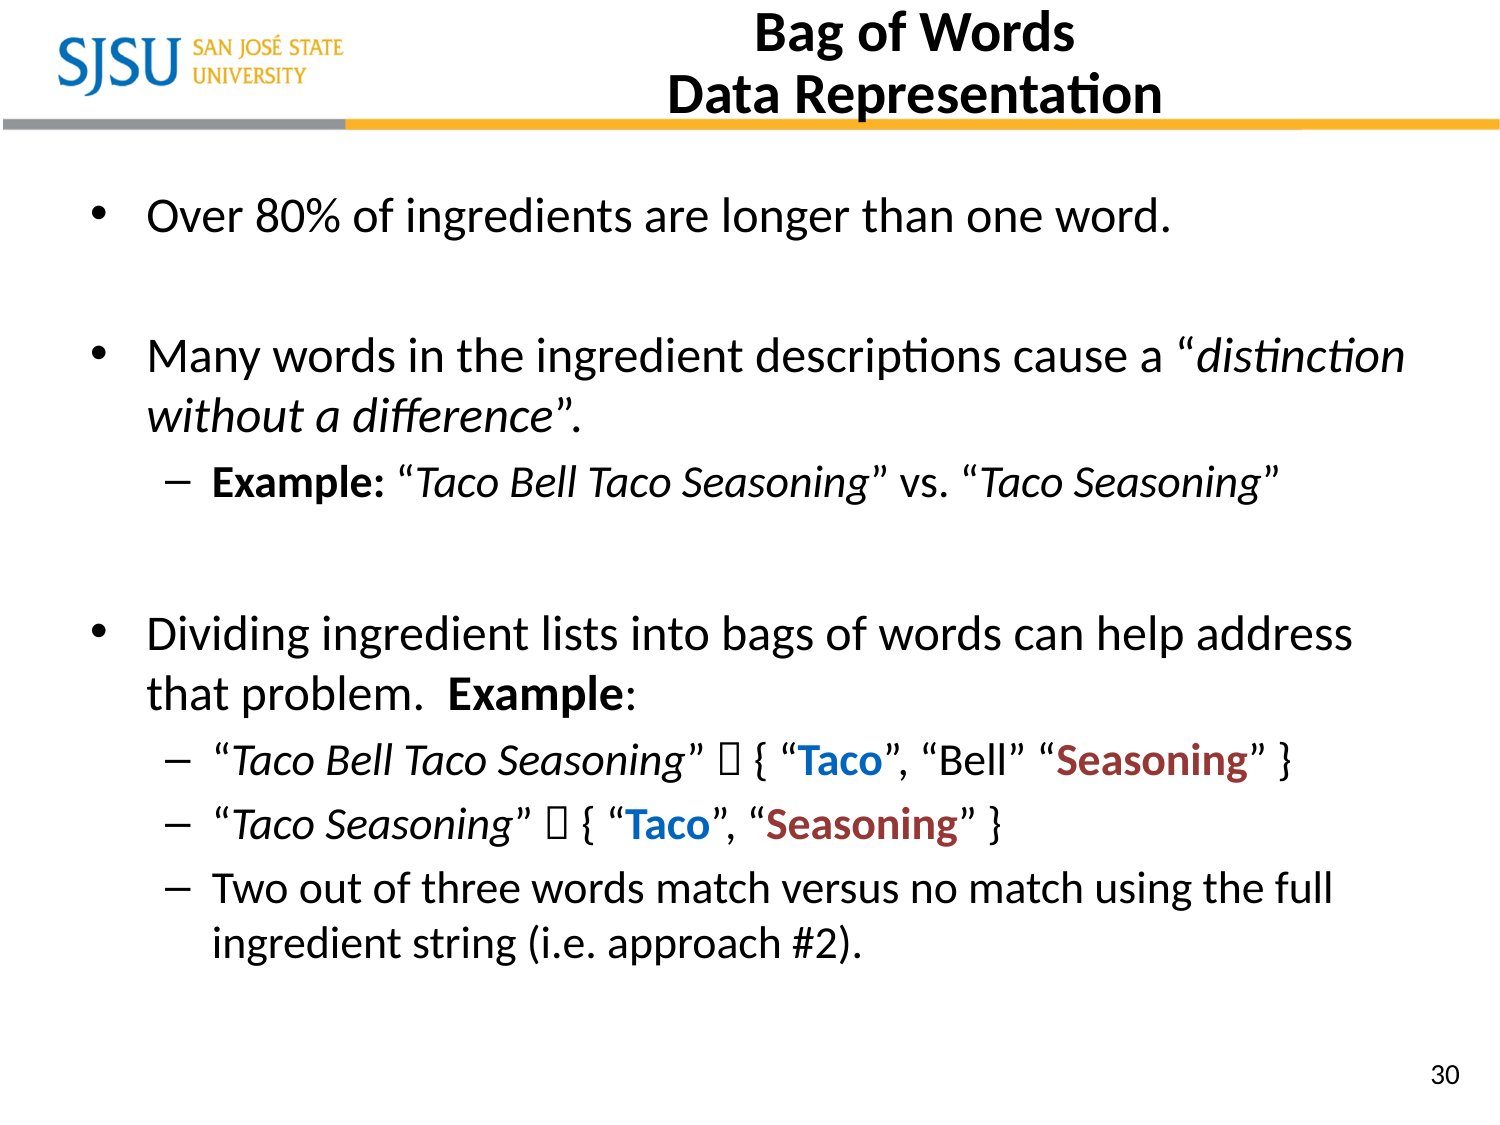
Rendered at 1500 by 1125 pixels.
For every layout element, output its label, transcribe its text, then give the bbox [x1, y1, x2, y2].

slide_number 30 [1315, 1042, 1475, 1103]
picture [3, 0, 1500, 708]
title Bag of Words Data Representation [354, 18, 1477, 110]
list Over 80% of ingredients are longer than one word. Many words in the ingredient descriptions cause a “distinction without a difference”. Example: “Taco Bell Taco Seasoning” vs. “Taco Seasoning” Dividing ingredient lists into bags of words can help address that problem. Example: “Taco Bell Taco Seasoning”  { “Taco”, “Bell” “Seasoning” } “Taco Seasoning”  { “Taco”, “Seasoning” } Two out of three words match versus no match using the full ingredient string (i.e. approach #2). [74, 174, 1426, 1018]
